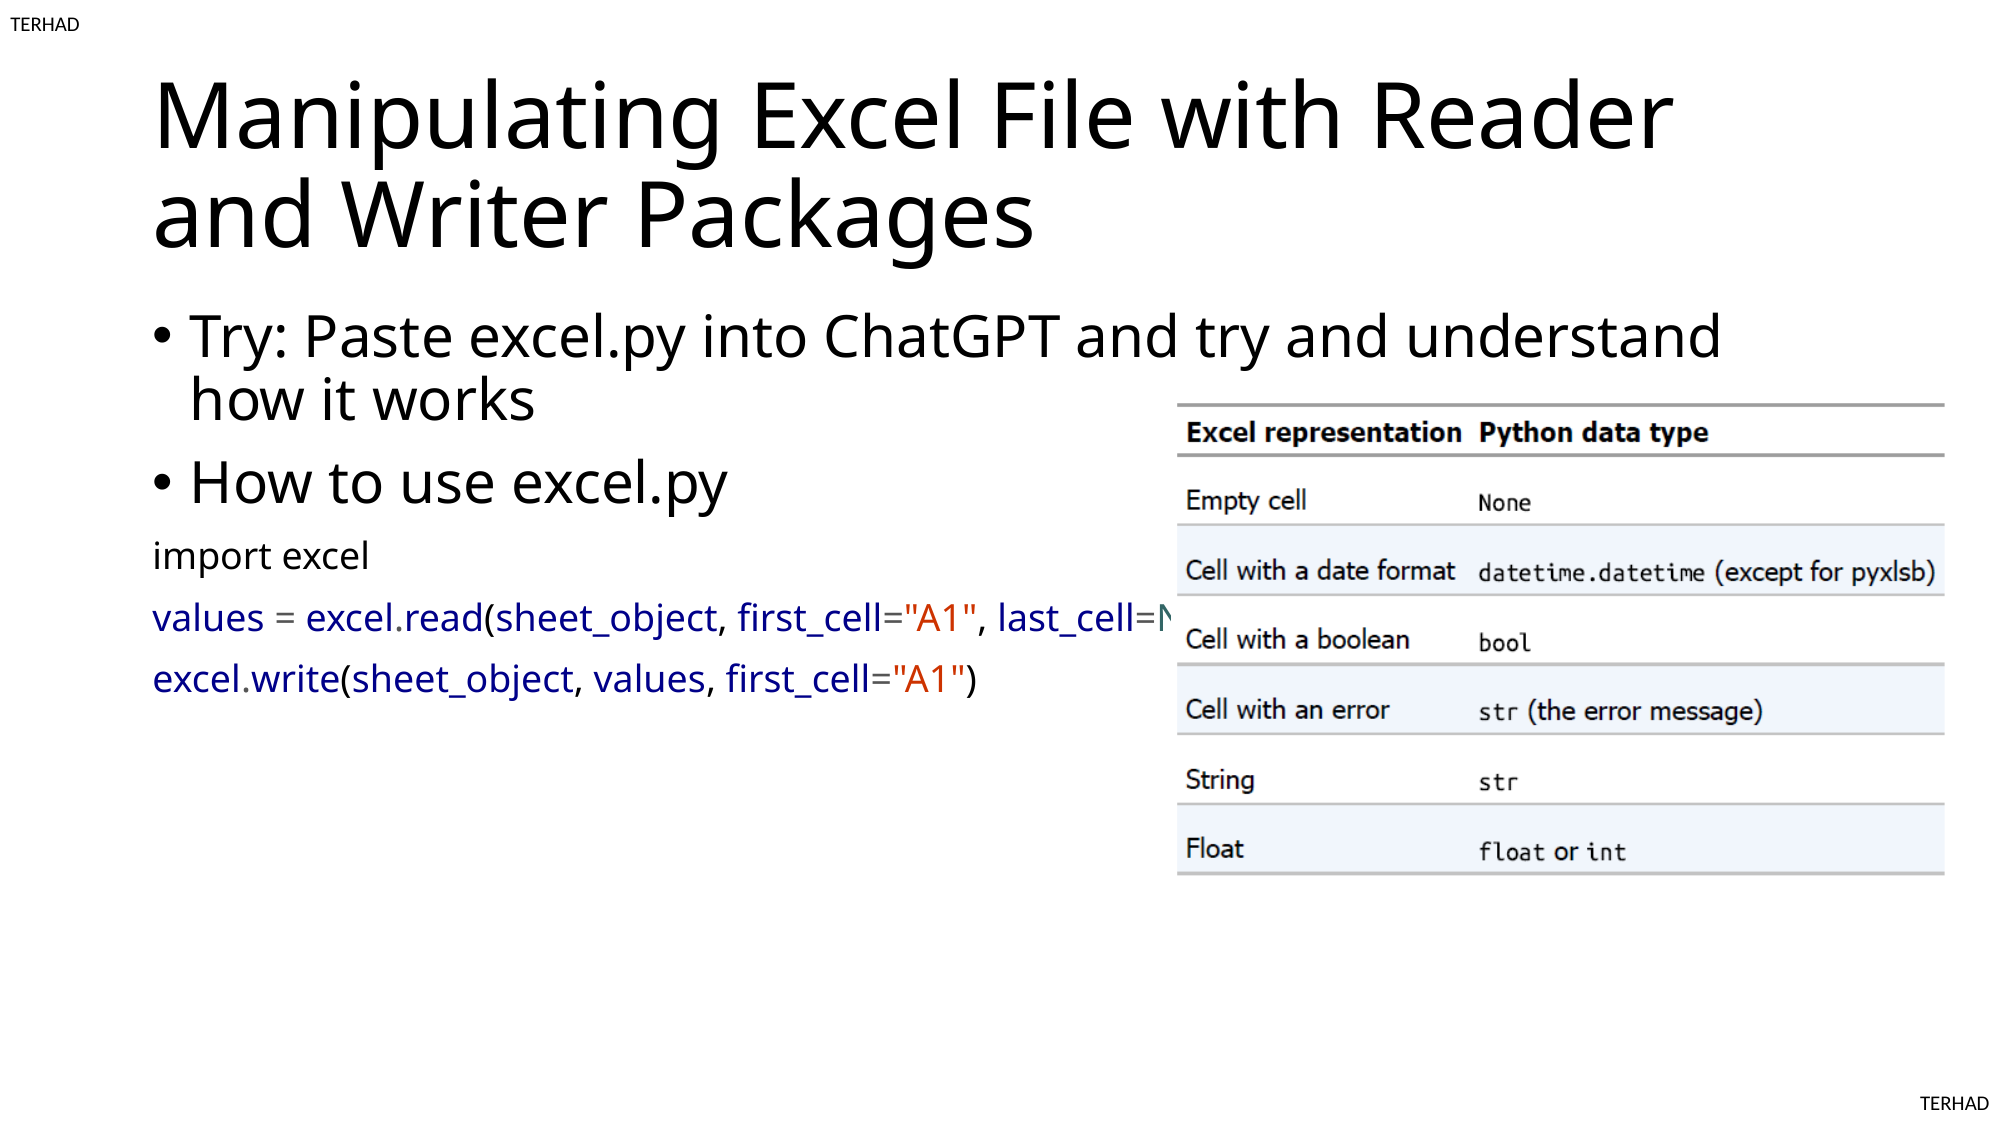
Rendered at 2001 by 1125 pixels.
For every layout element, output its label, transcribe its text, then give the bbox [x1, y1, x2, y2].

title Manipulating Excel File with Reader and Writer Packages [137, 59, 1863, 278]
list Try: Paste excel.py into ChatGPT and try and understand how it works How to use excel.py import excel values = excel.read(sheet_object, first_cell="A1", last_cell=None) excel.write(sheet_object, values, first_cell="A1") [137, 299, 1863, 731]
picture [1170, 387, 1961, 888]
